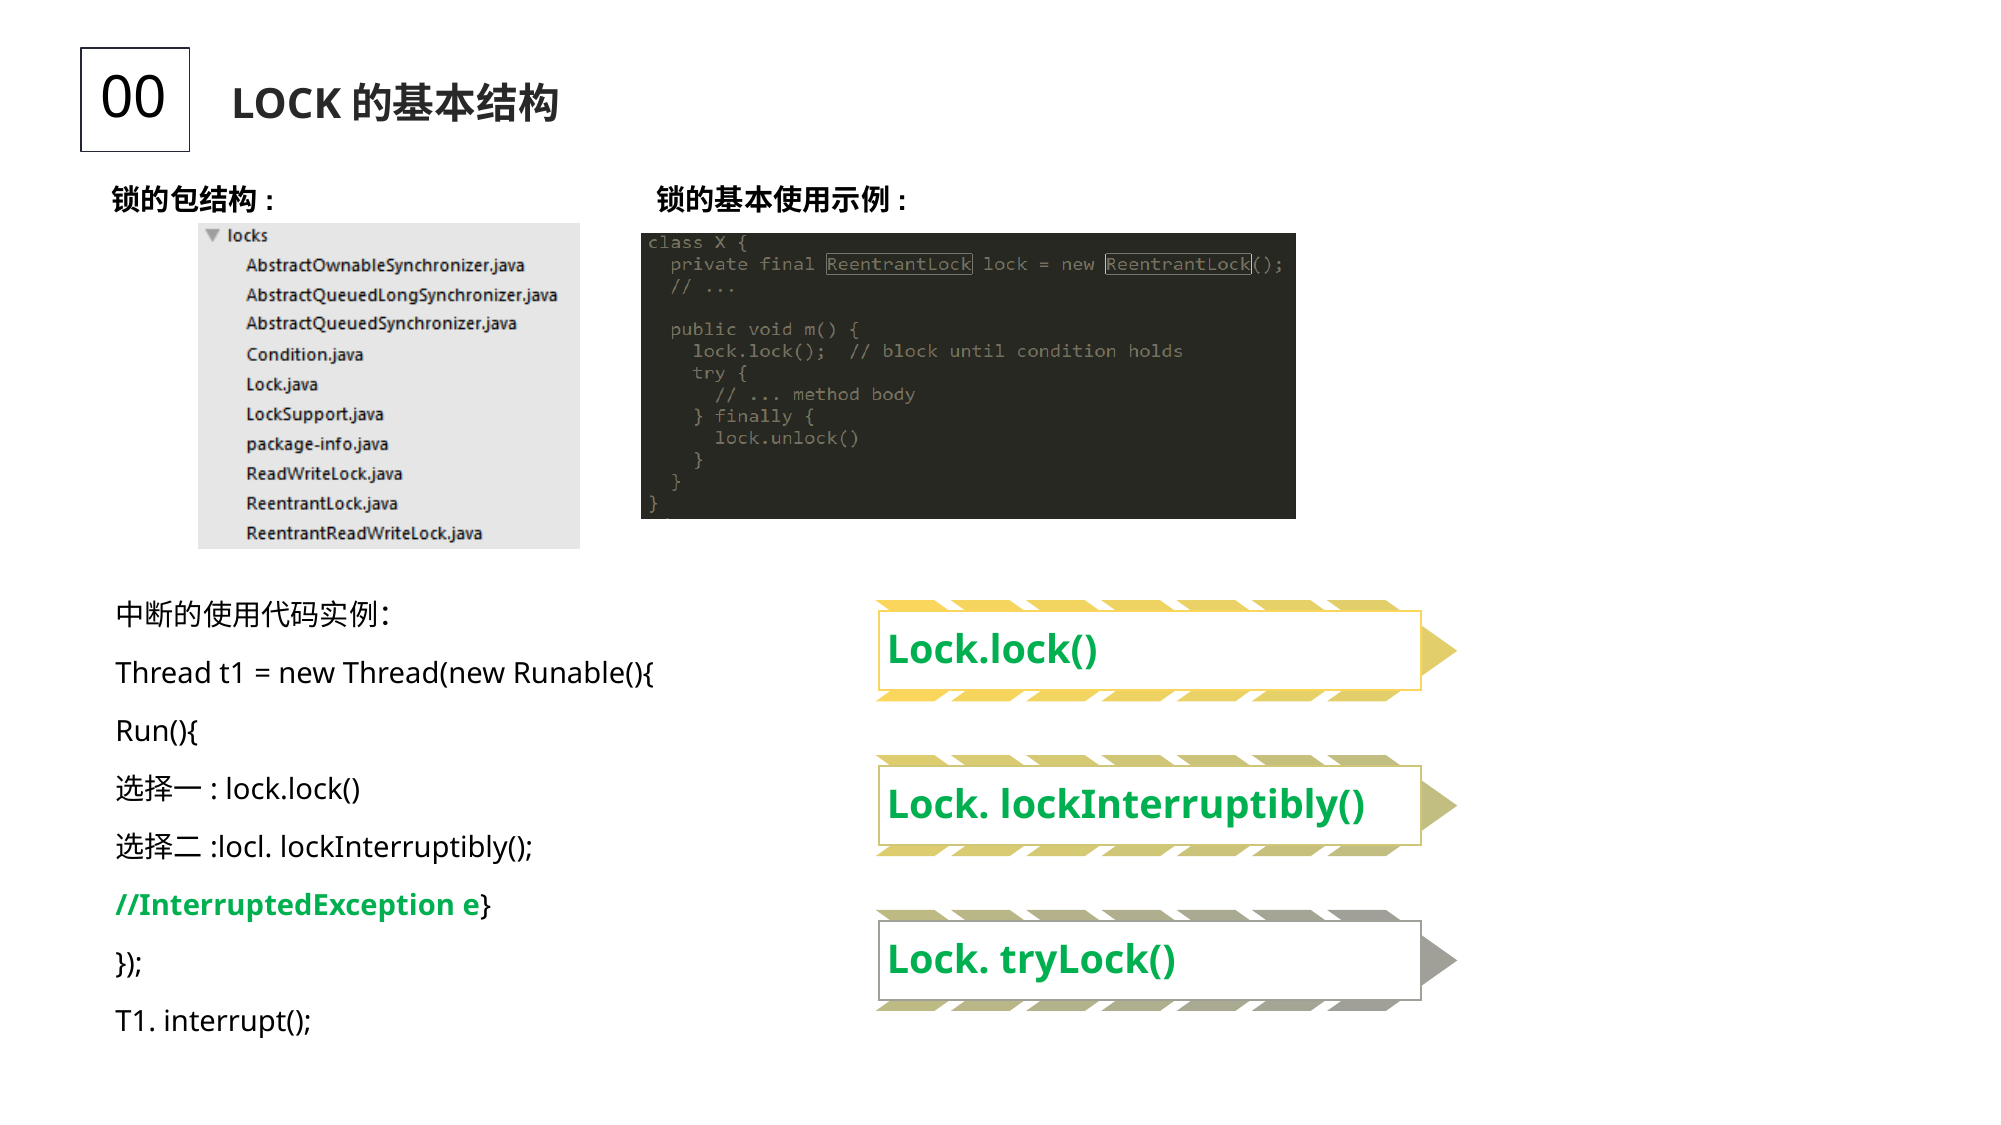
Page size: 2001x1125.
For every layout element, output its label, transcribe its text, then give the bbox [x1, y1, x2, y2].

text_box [781, 552, 1553, 1011]
list LOCK的基本结构 [216, 66, 736, 134]
list 00 [80, 60, 187, 140]
text_box 中断的使用代码实例： Thread t1 = new Thread(new Runable(){ Run(){ 选择一: lock.lock() 选择二:locl. lockInterruptibly(); //InterruptedException e} }); T1. interrupt(); [100, 578, 817, 1045]
picture [198, 223, 580, 550]
text_box 锁的基本使用示例: [641, 162, 922, 224]
picture [641, 233, 1296, 519]
text_box 锁的包结构: [96, 162, 378, 224]
